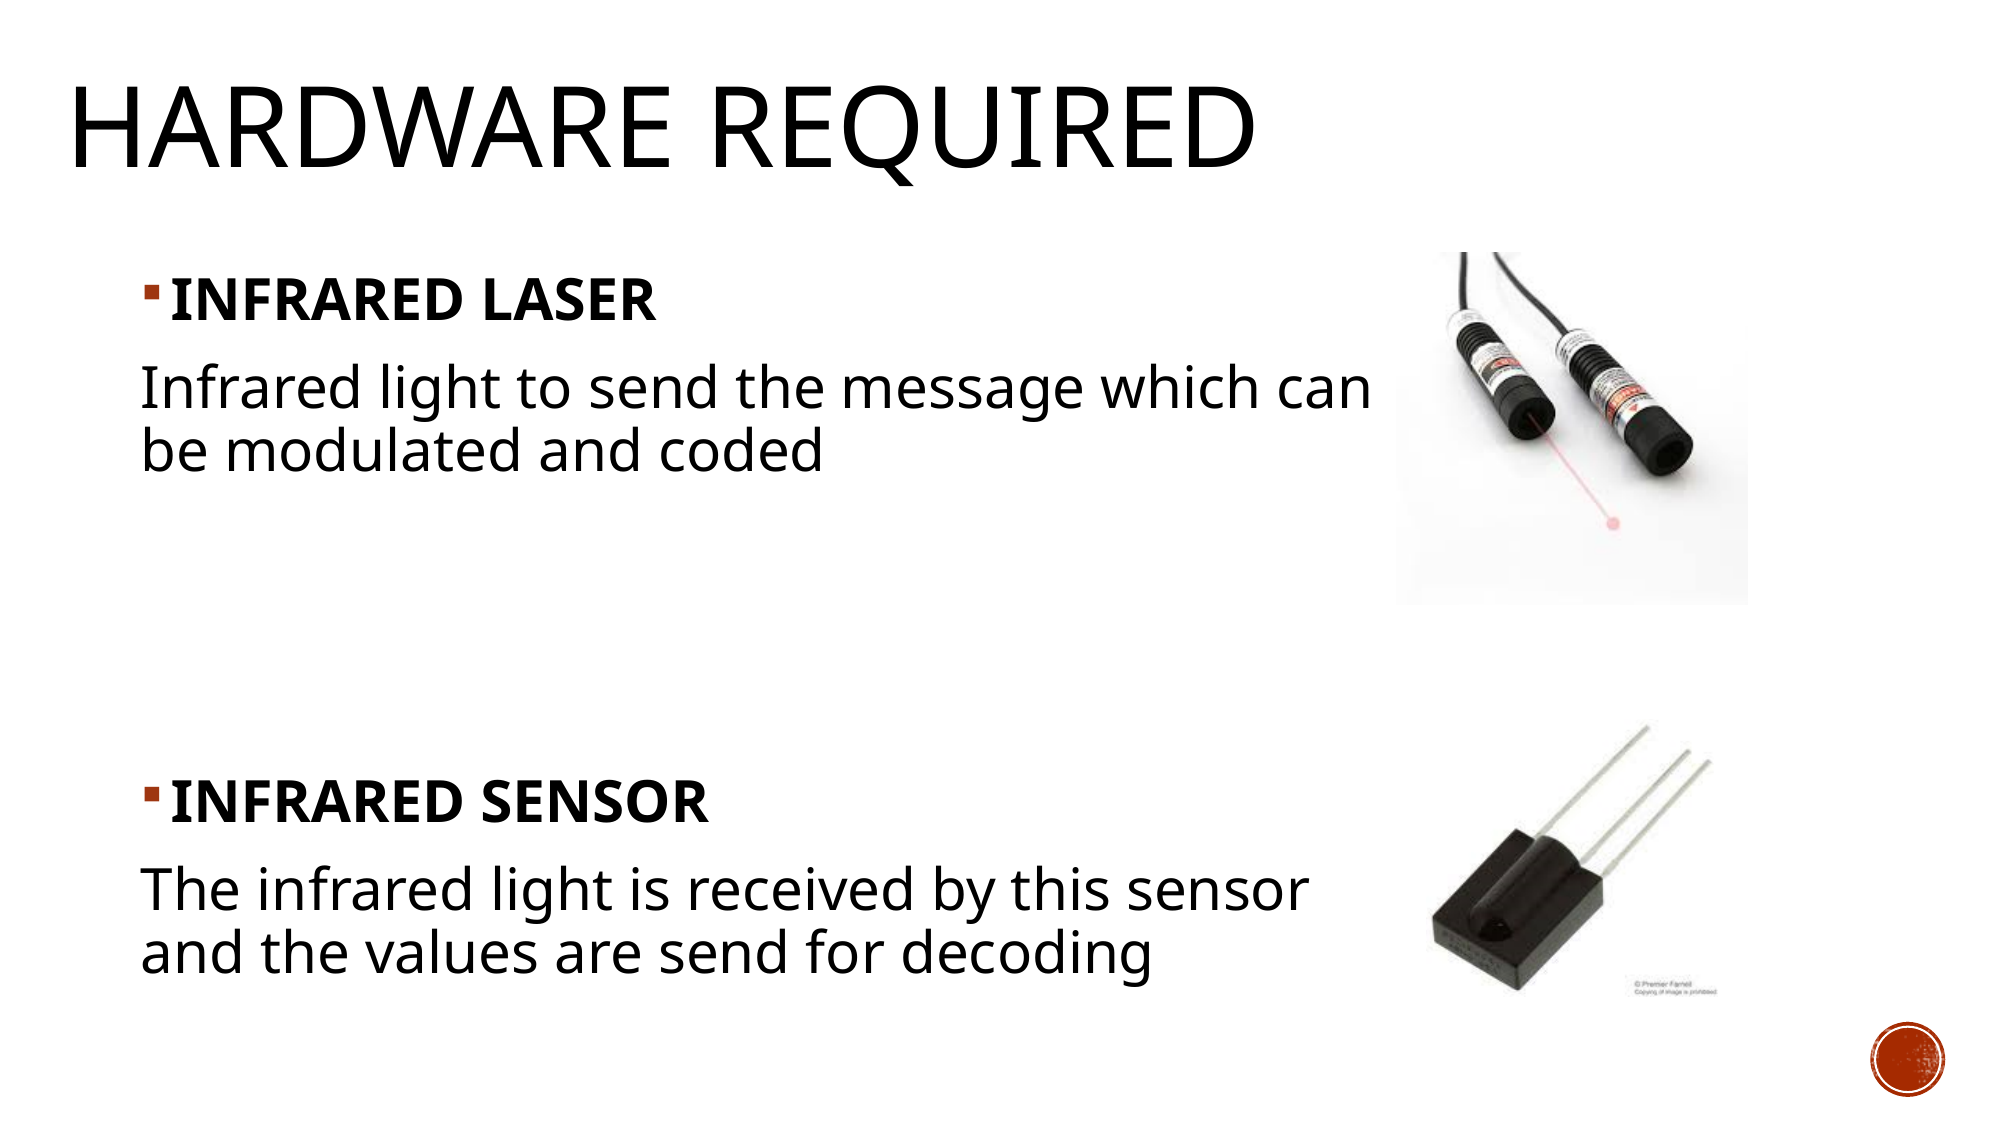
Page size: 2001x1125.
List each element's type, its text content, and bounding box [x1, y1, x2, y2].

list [1399, 256, 1746, 602]
title HARDWARE REQUIRED [50, 0, 1701, 263]
list INFRARED LASER Infrared light to send the message which can be modulated and coded INFRARED SENSOR The infrared light is received by this sensor and the values are send for decoding [125, 263, 1397, 1076]
picture [1426, 719, 1718, 997]
